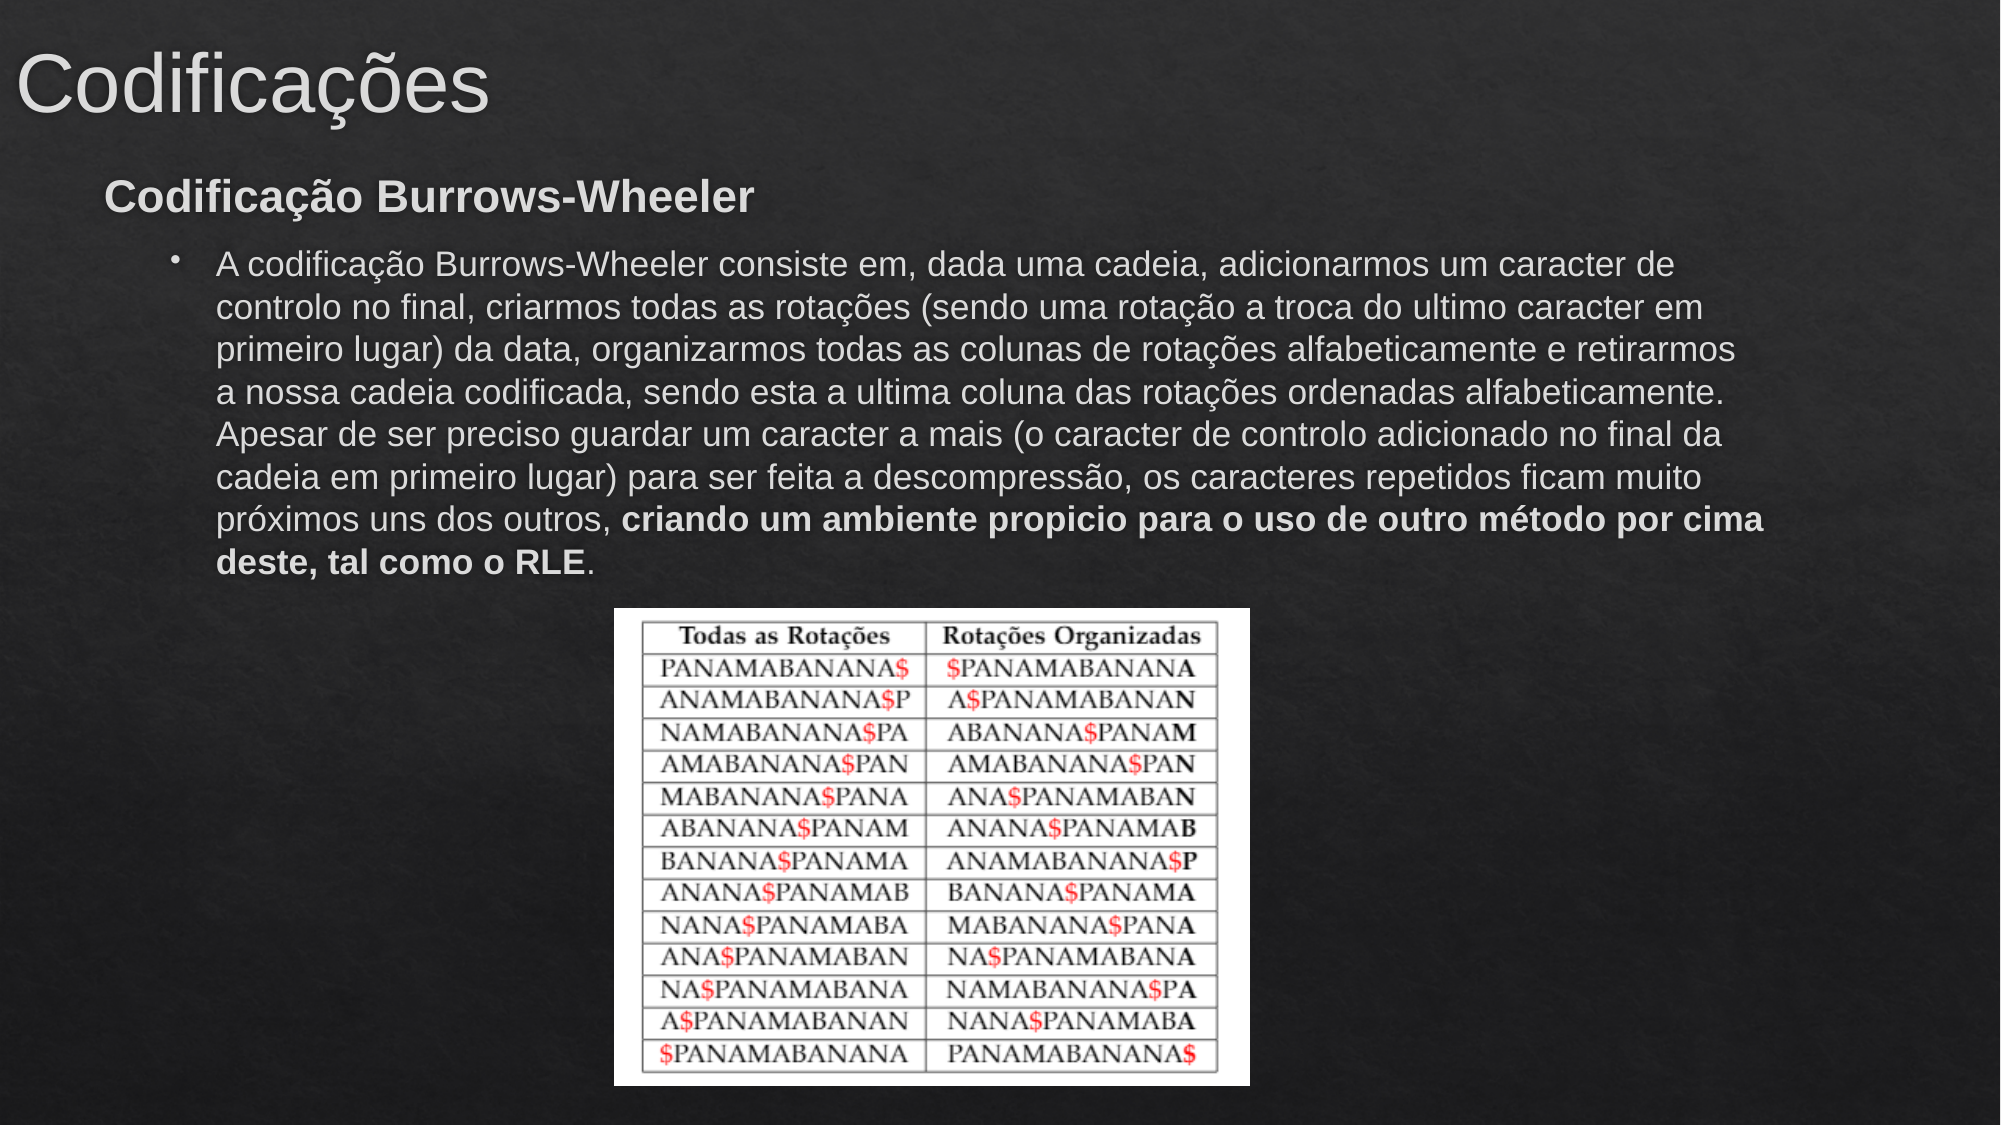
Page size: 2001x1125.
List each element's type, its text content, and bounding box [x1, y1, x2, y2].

title Codificações [0, 0, 1699, 160]
list Codificação Burrows-Wheeler A codificação Burrows-Wheeler consiste em, dada uma cadeia, adicionarmos um caracter de controlo no final, criarmos todas as rotações (sendo uma rotação a troca do ultimo caracter em primeiro lugar) da data, organizarmos todas as colunas de rotações alfabeticamente e retirarmos a nossa cadeia codificada, sendo esta a ultima coluna das rotações ordenadas alfabeticamente. Apesar de ser preciso guardar um caracter a mais (o caracter de controlo adicionado no final da cadeia em primeiro lugar) para ser feita a descompressão, os caracteres repetidos ficam muito próximos uns dos outros, criando um ambiente propicio para o uso de outro método por cima deste, tal como o RLE. [82, 159, 1782, 825]
picture [614, 608, 1250, 1086]
